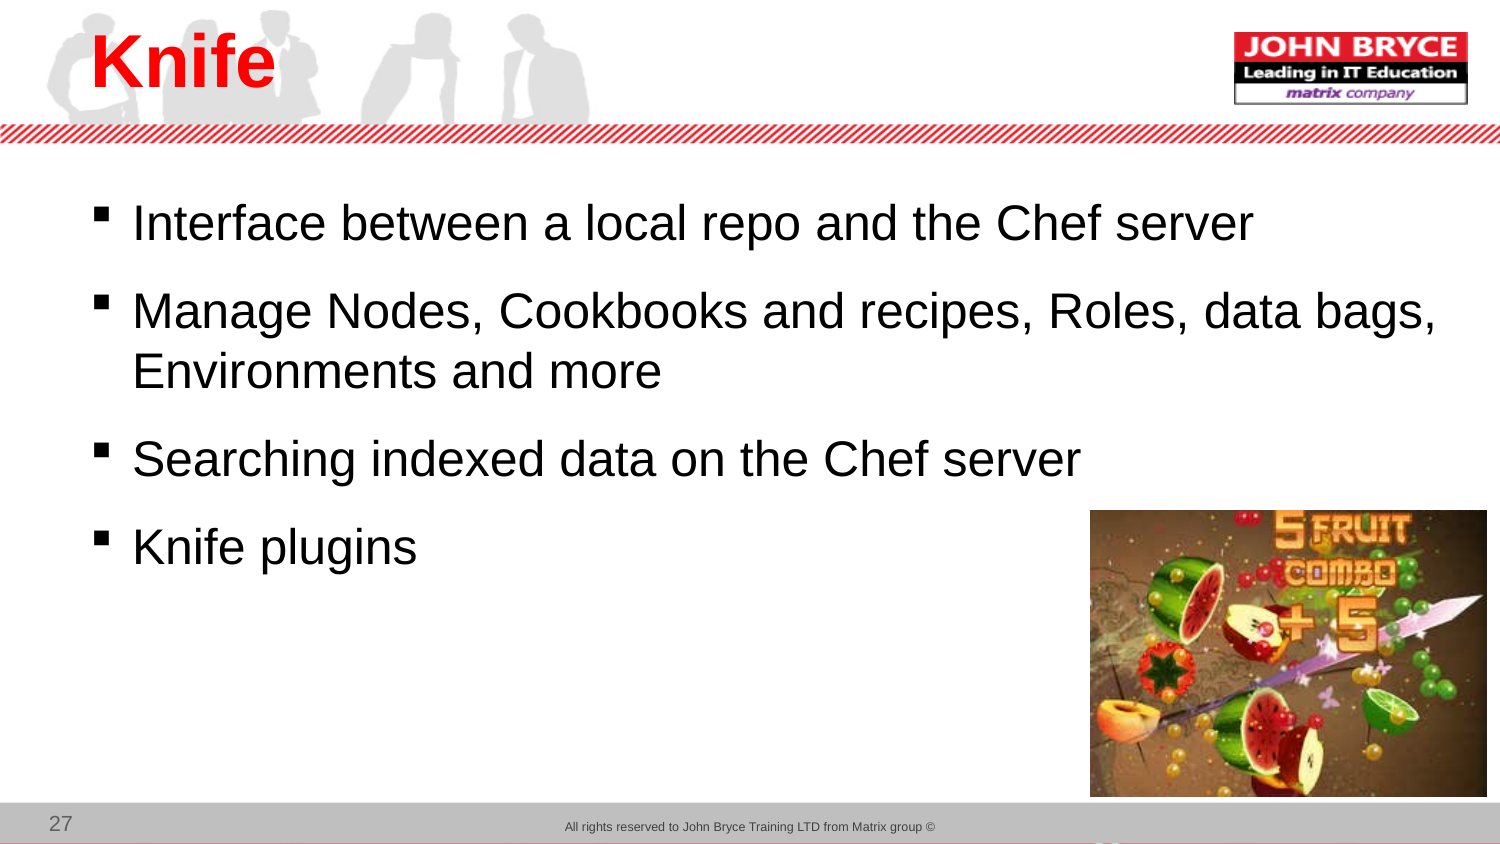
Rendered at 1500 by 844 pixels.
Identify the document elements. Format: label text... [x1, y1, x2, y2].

picture [0, 0, 1500, 802]
title Knife [75, 9, 1238, 106]
list Interface between a local repo and the Chef server Manage Nodes, Cookbooks and recipes, Roles, data bags, Environments and more Searching indexed data on the Chef server Knife plugins [75, 182, 1463, 786]
